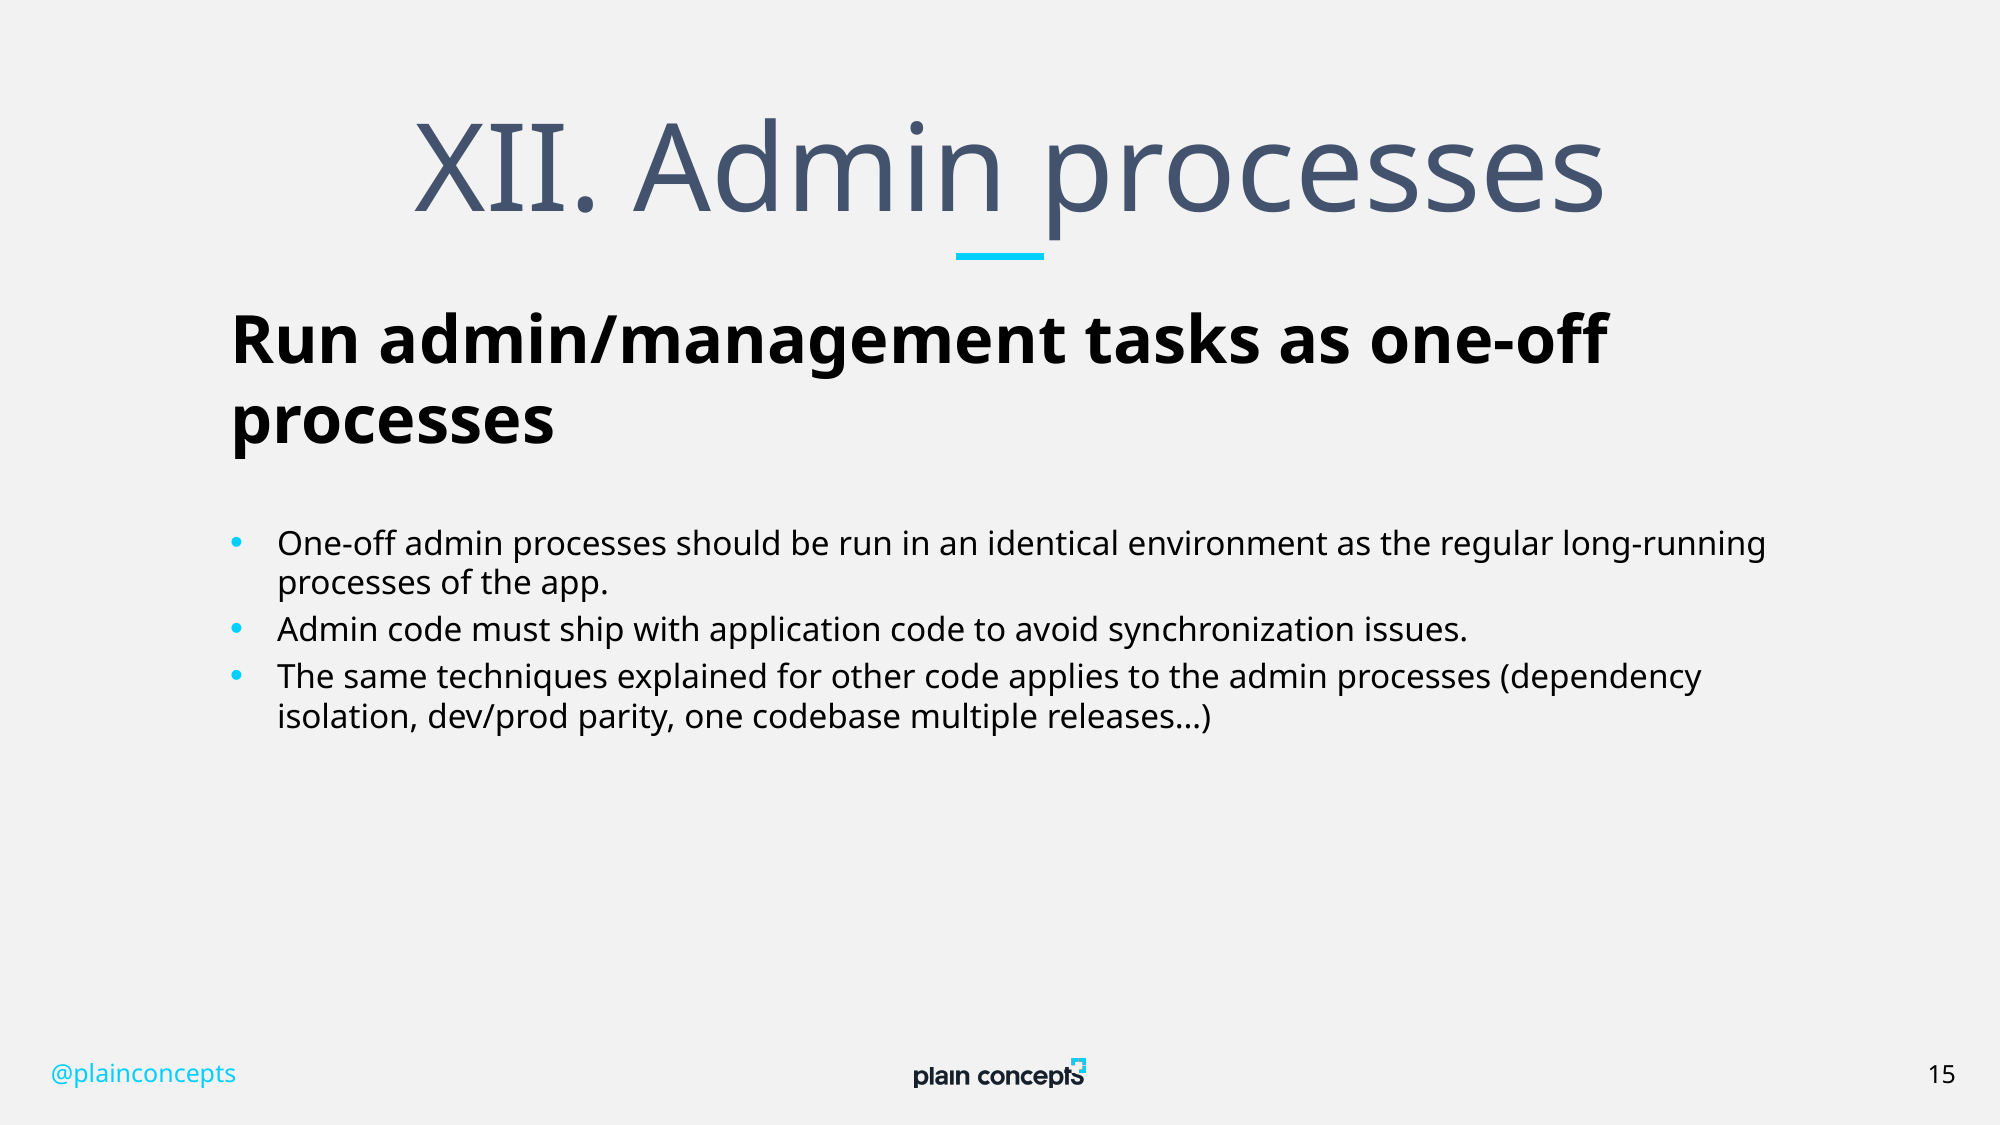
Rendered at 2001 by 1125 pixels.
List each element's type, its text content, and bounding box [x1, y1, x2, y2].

picture [914, 1058, 1086, 1088]
title XII. Admin processes [215, 68, 1810, 257]
slide_number 15 [1844, 1045, 1971, 1106]
list Run admin/management tasks as one-off processes One-off admin processes should be run in an identical environment as the regular long-running processes of the app. Admin code must ship with application code to avoid synchronization issues. The same techniques explained for other code applies to the admin processes (dependency isolation, dev/prod parity, one codebase multiple releases…) [215, 289, 1810, 998]
footer @plainconcepts [35, 1042, 342, 1103]
